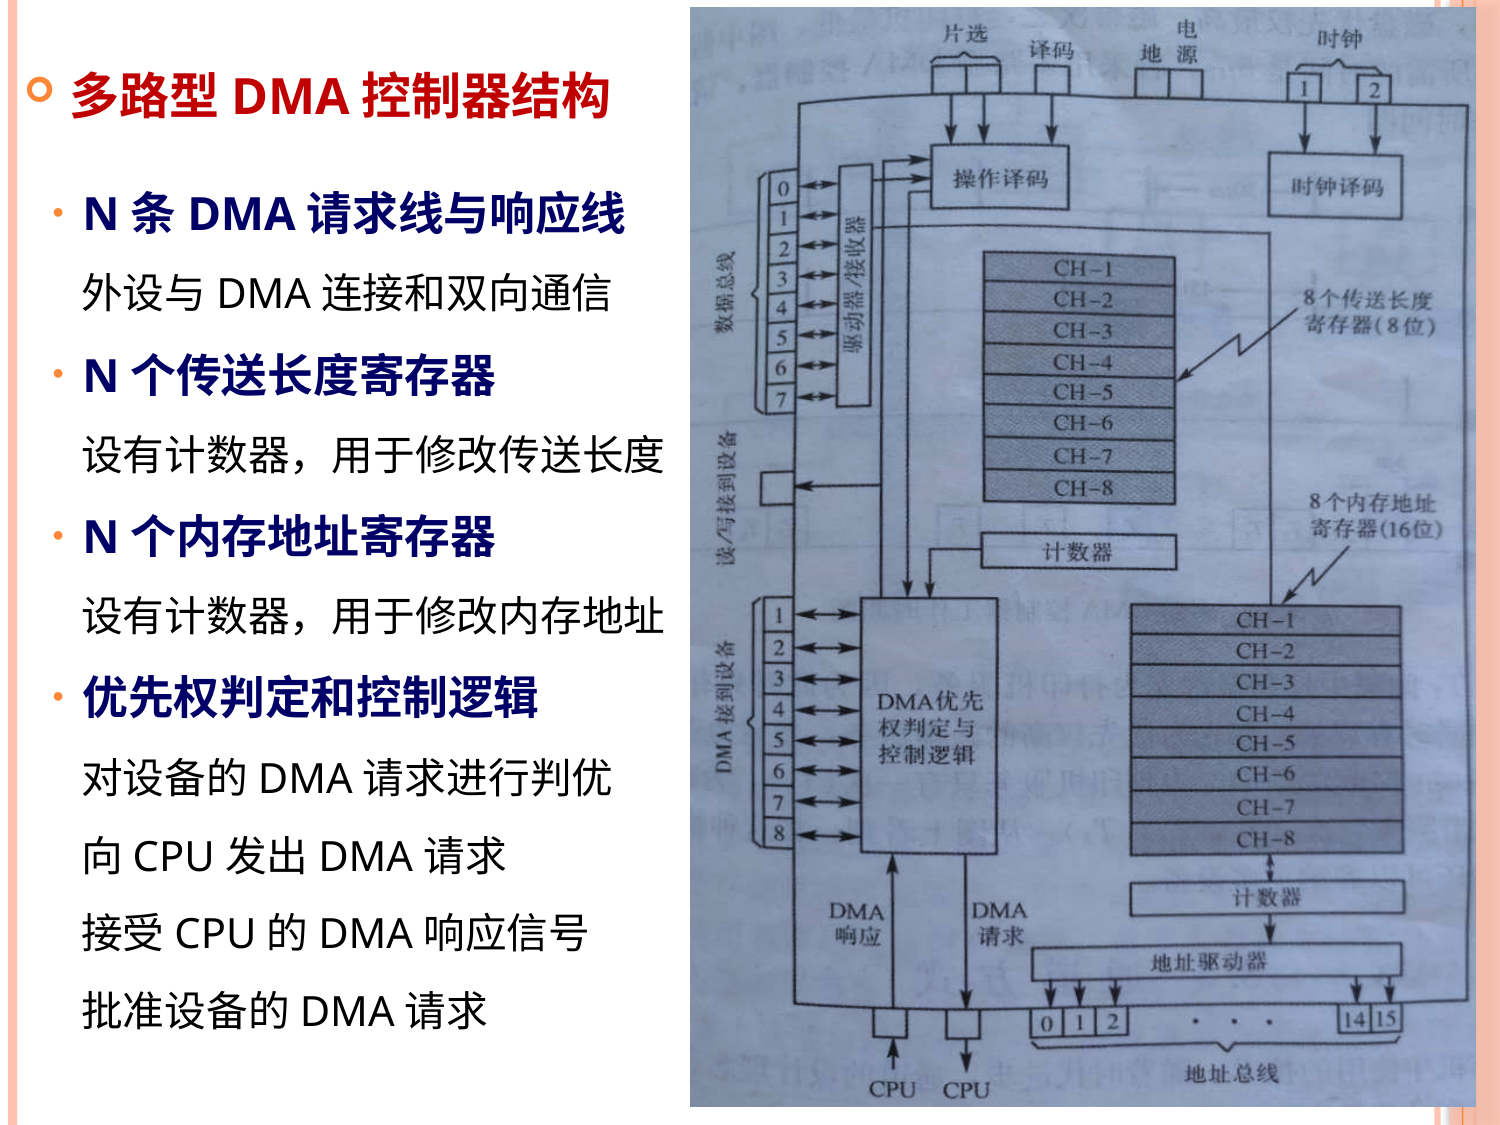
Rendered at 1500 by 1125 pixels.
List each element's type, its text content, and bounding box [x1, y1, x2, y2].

picture [690, 7, 1477, 1108]
title 多路型DMA控制器结构 [9, 21, 684, 149]
text_box N条DMA请求线与响应线 外设与DMA连接和双向通信 N个传送长度寄存器 设有计数器，用于修改传送长度 N个内存地址寄存器 设有计数器，用于修改内存地址 优先权判定和控制逻辑 对设备的DMA请求进行判优 向CPU发出DMA请求 接受CPU的DMA响应信号 批准设备的DMA请求 [37, 160, 684, 1035]
